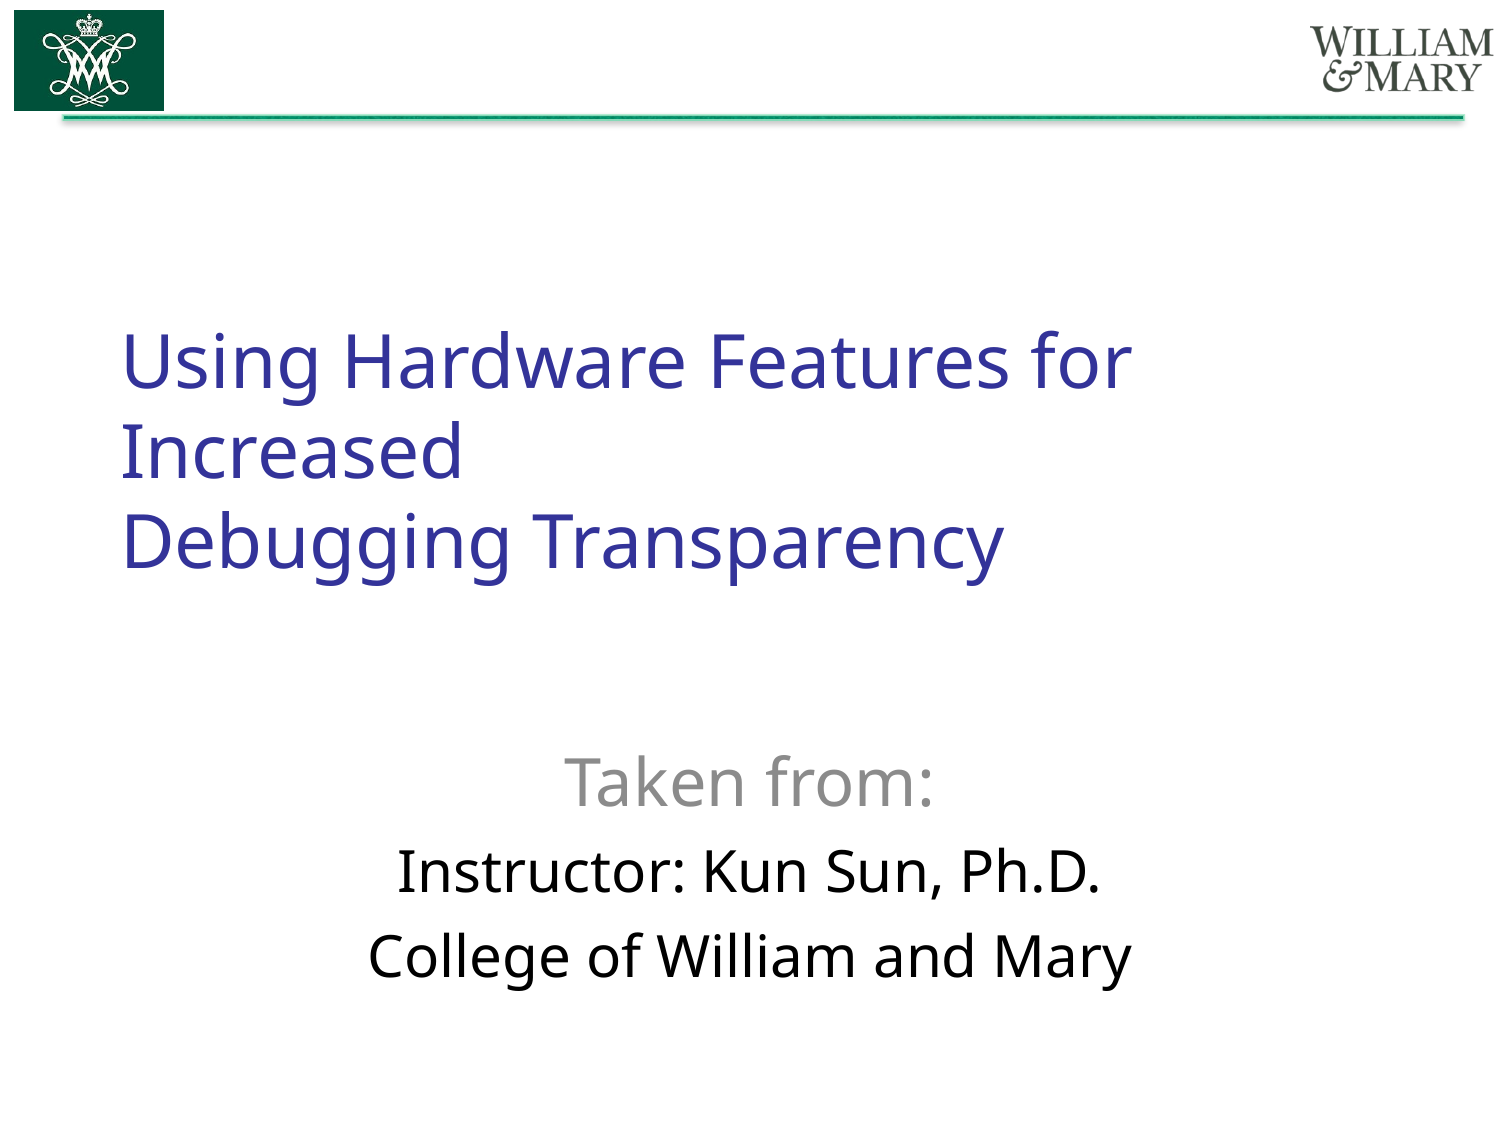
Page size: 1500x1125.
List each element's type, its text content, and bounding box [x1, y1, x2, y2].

picture [1310, 18, 1494, 103]
title Using Hardware Features for Increased Debugging Transparency [111, 348, 1442, 592]
subtitle Taken from: Instructor: Kun Sun, Ph.D. College of William and Mary [224, 636, 1276, 926]
picture [14, 10, 164, 111]
